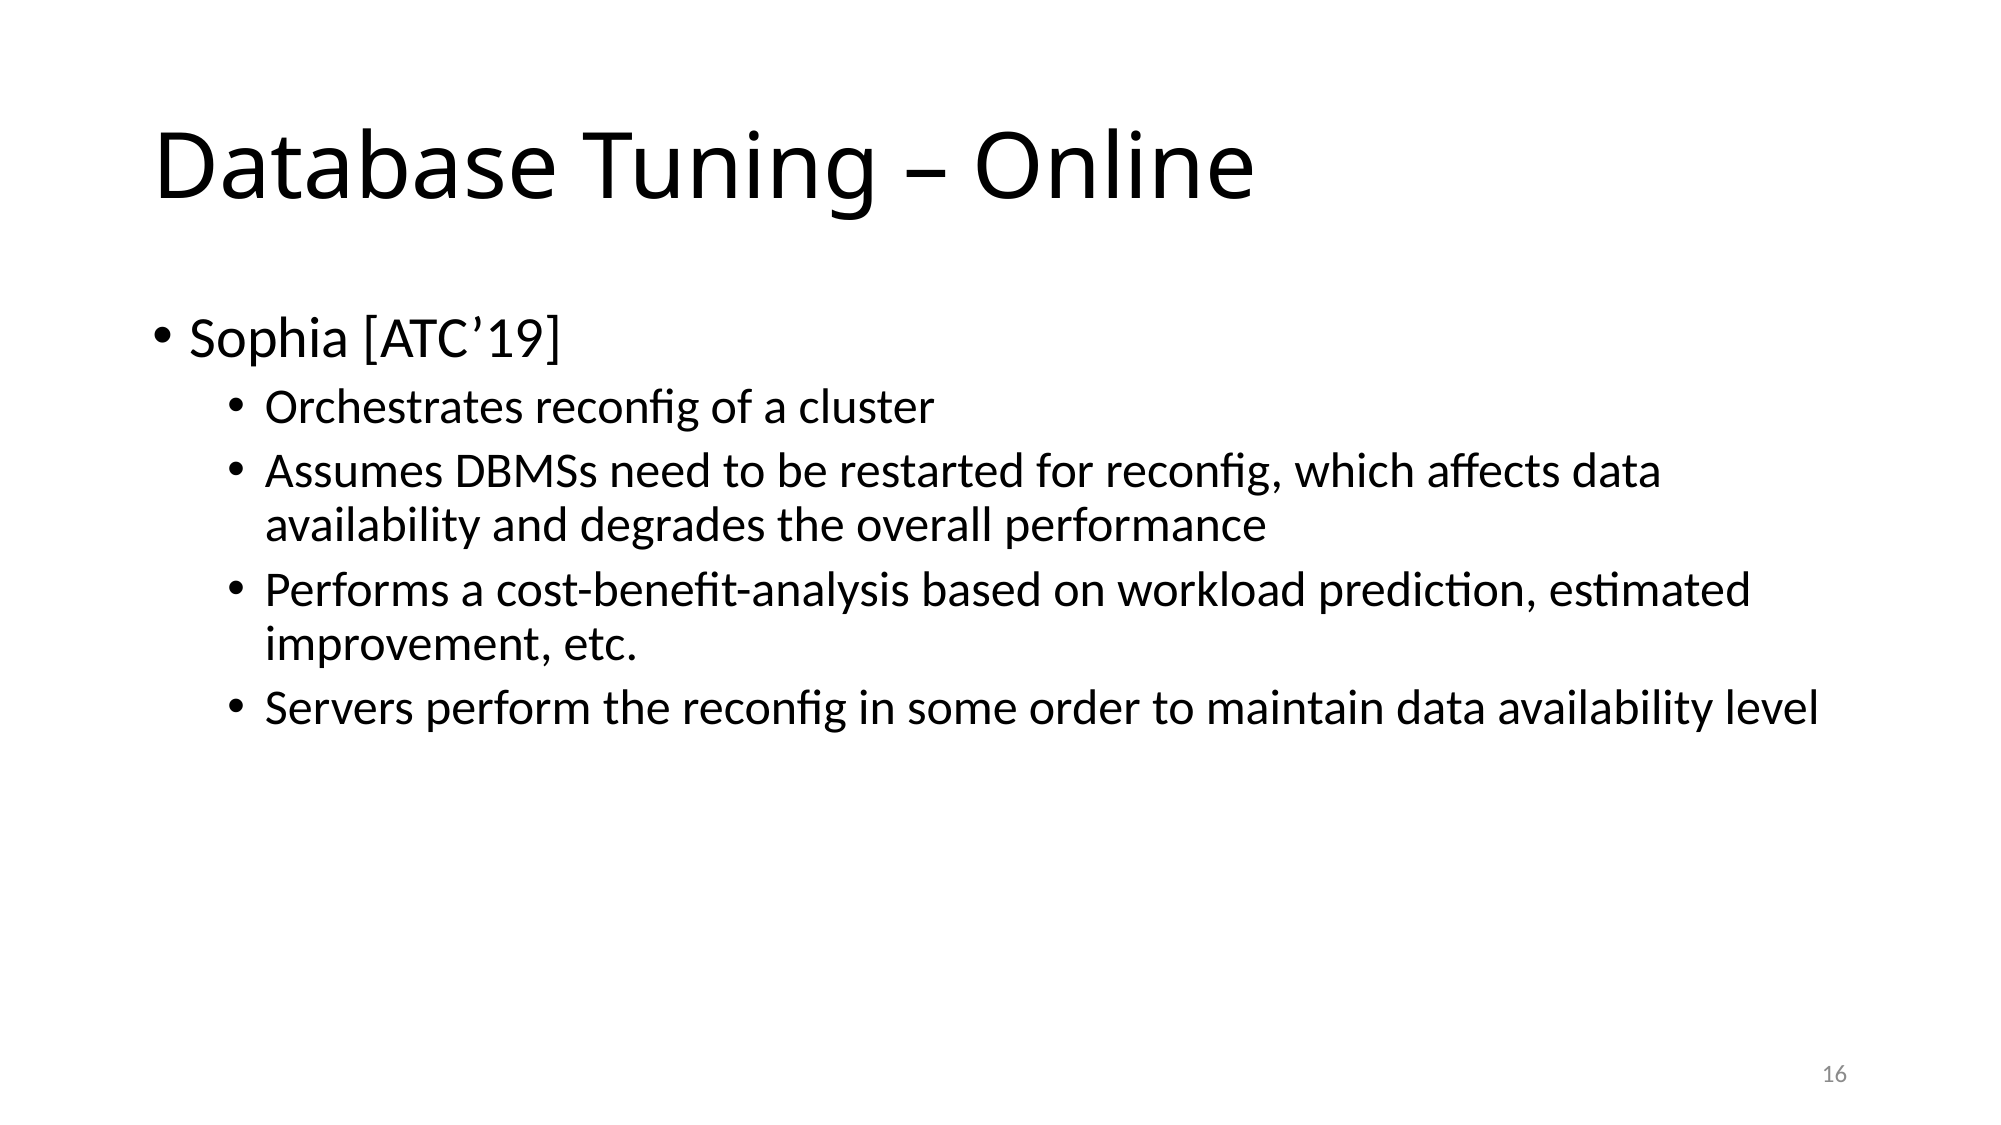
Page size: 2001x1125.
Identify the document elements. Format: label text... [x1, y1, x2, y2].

title Database Tuning – Online [137, 59, 1863, 278]
slide_number 16 [1412, 1042, 1863, 1103]
list Sophia [ATC’19] Orchestrates reconfig of a cluster Assumes DBMSs need to be restarted for reconfig, which affects data availability and degrades the overall performance Performs a cost-benefit-analysis based on workload prediction, estimated improvement, etc. Servers perform the reconfig in some order to maintain data availability level [137, 299, 1863, 1014]
